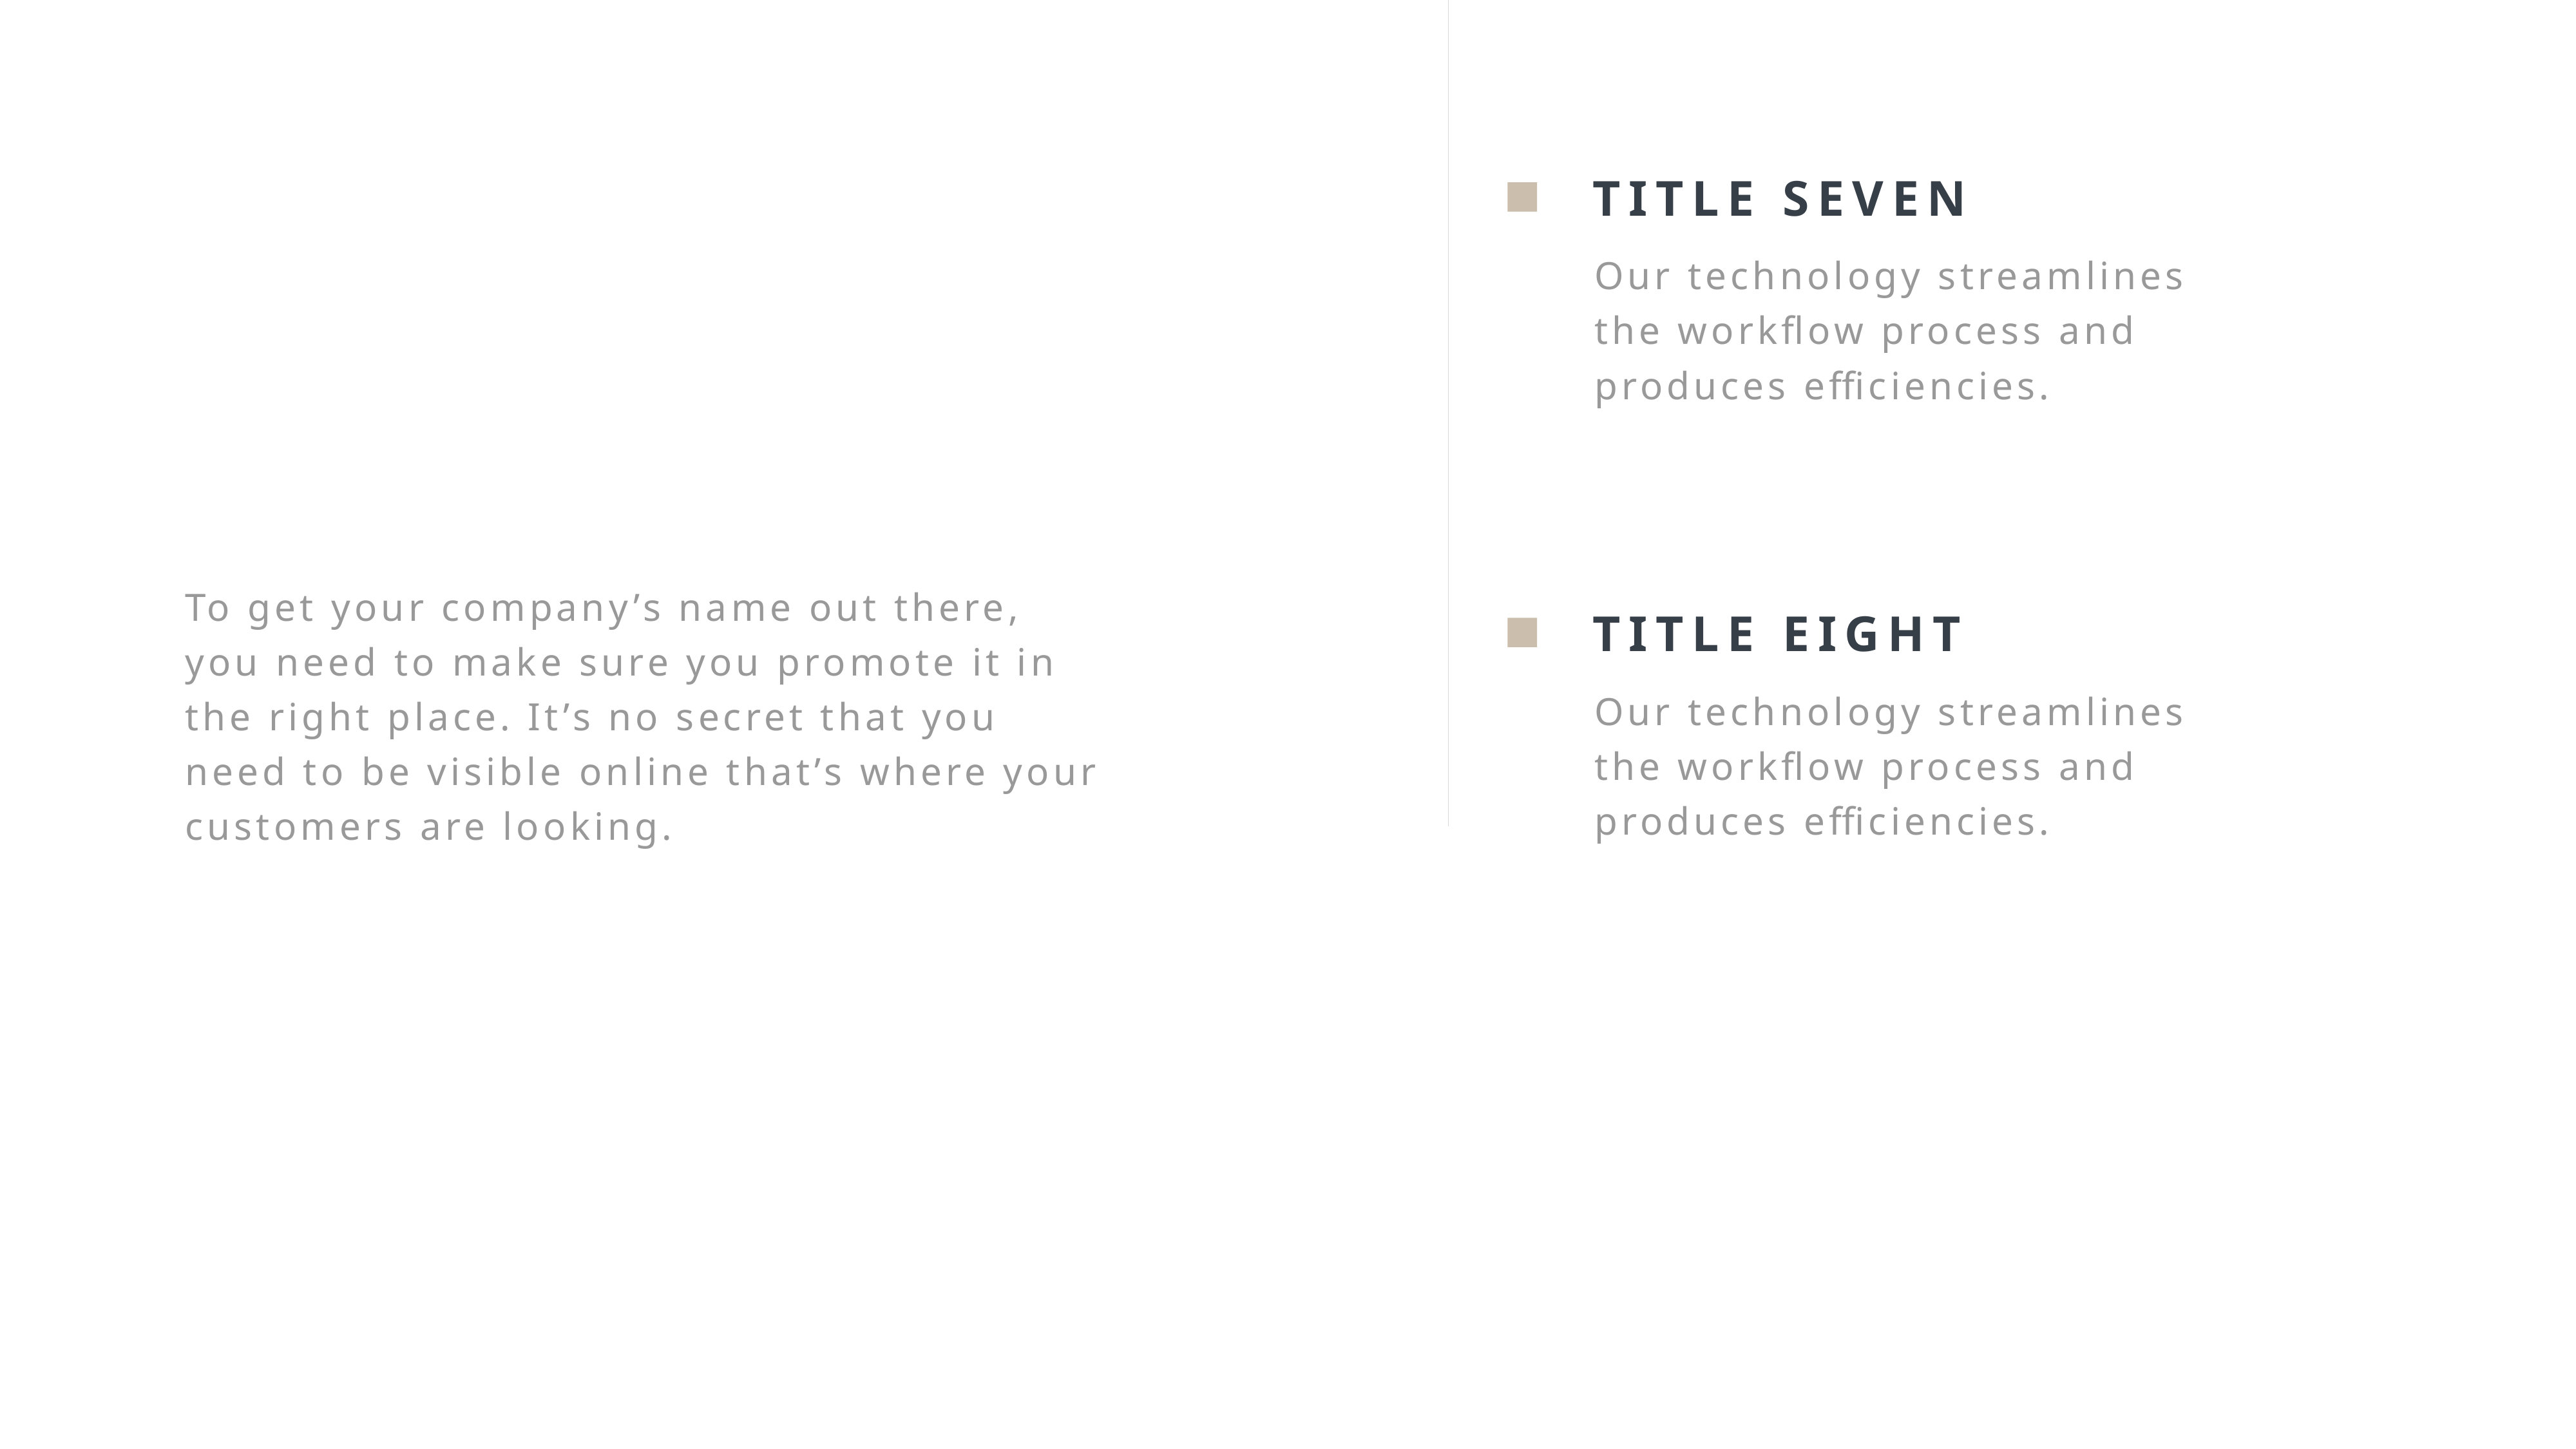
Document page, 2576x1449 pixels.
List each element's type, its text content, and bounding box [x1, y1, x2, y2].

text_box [1507, 598, 2252, 851]
text_box To get your company’s name out there, you need to make sure you promote it in the right place. It’s no secret that you need to be visible online that’s where your customers are looking. [175, 569, 1120, 853]
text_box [1507, 162, 2252, 415]
